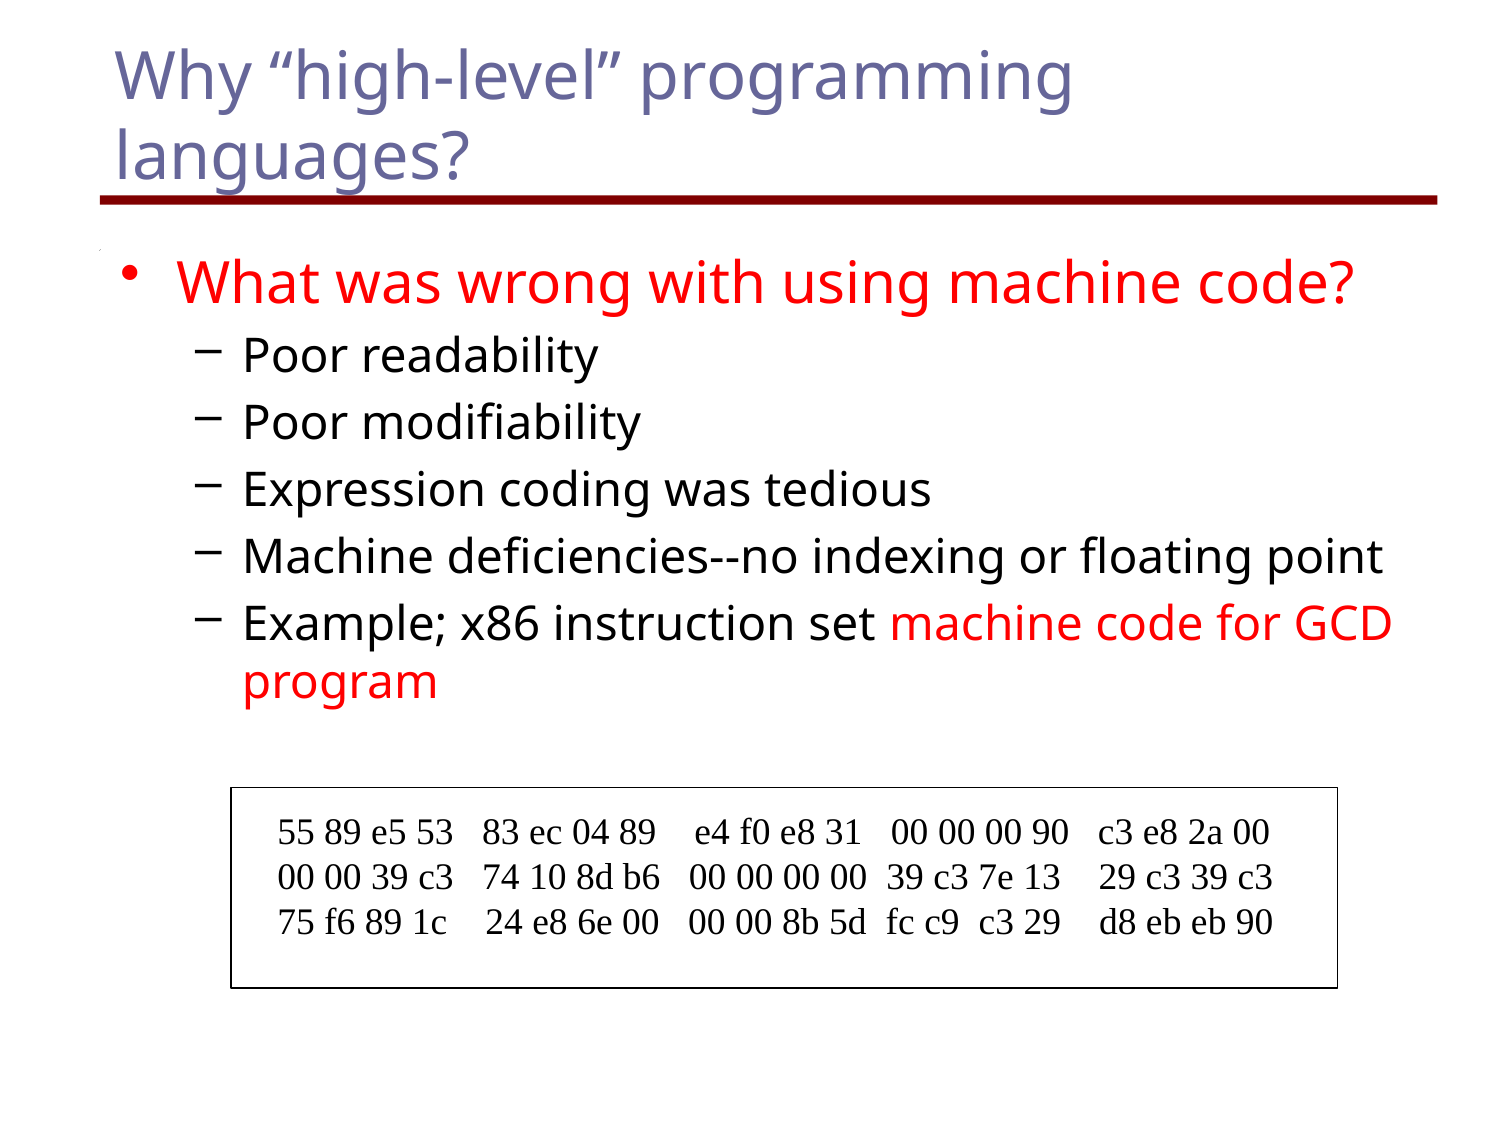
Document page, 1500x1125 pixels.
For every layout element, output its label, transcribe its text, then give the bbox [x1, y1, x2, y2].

list What was wrong with using machine code? Poor readability Poor modifiability Expression coding was tedious Machine deficiencies--no indexing or floating point Example; x86 instruction set machine code for GCD program [105, 237, 1443, 763]
text_box 55 89 e5 53 83 ec 04 89 e4 f0 e8 31 00 00 00 90 c3 e8 2a 00 00 00 39 c3 74 10 8d b6 00 00 00 00 39 c3 7e 13 29 c3 39 c3 75 f6 89 1c 24 e8 6e 00 00 00 8b 5d fc c9 c3 29 d8 eb eb 90 [262, 799, 1435, 950]
title Why “high-level” programming languages? [99, 24, 1438, 213]
text_box [231, 787, 1338, 988]
